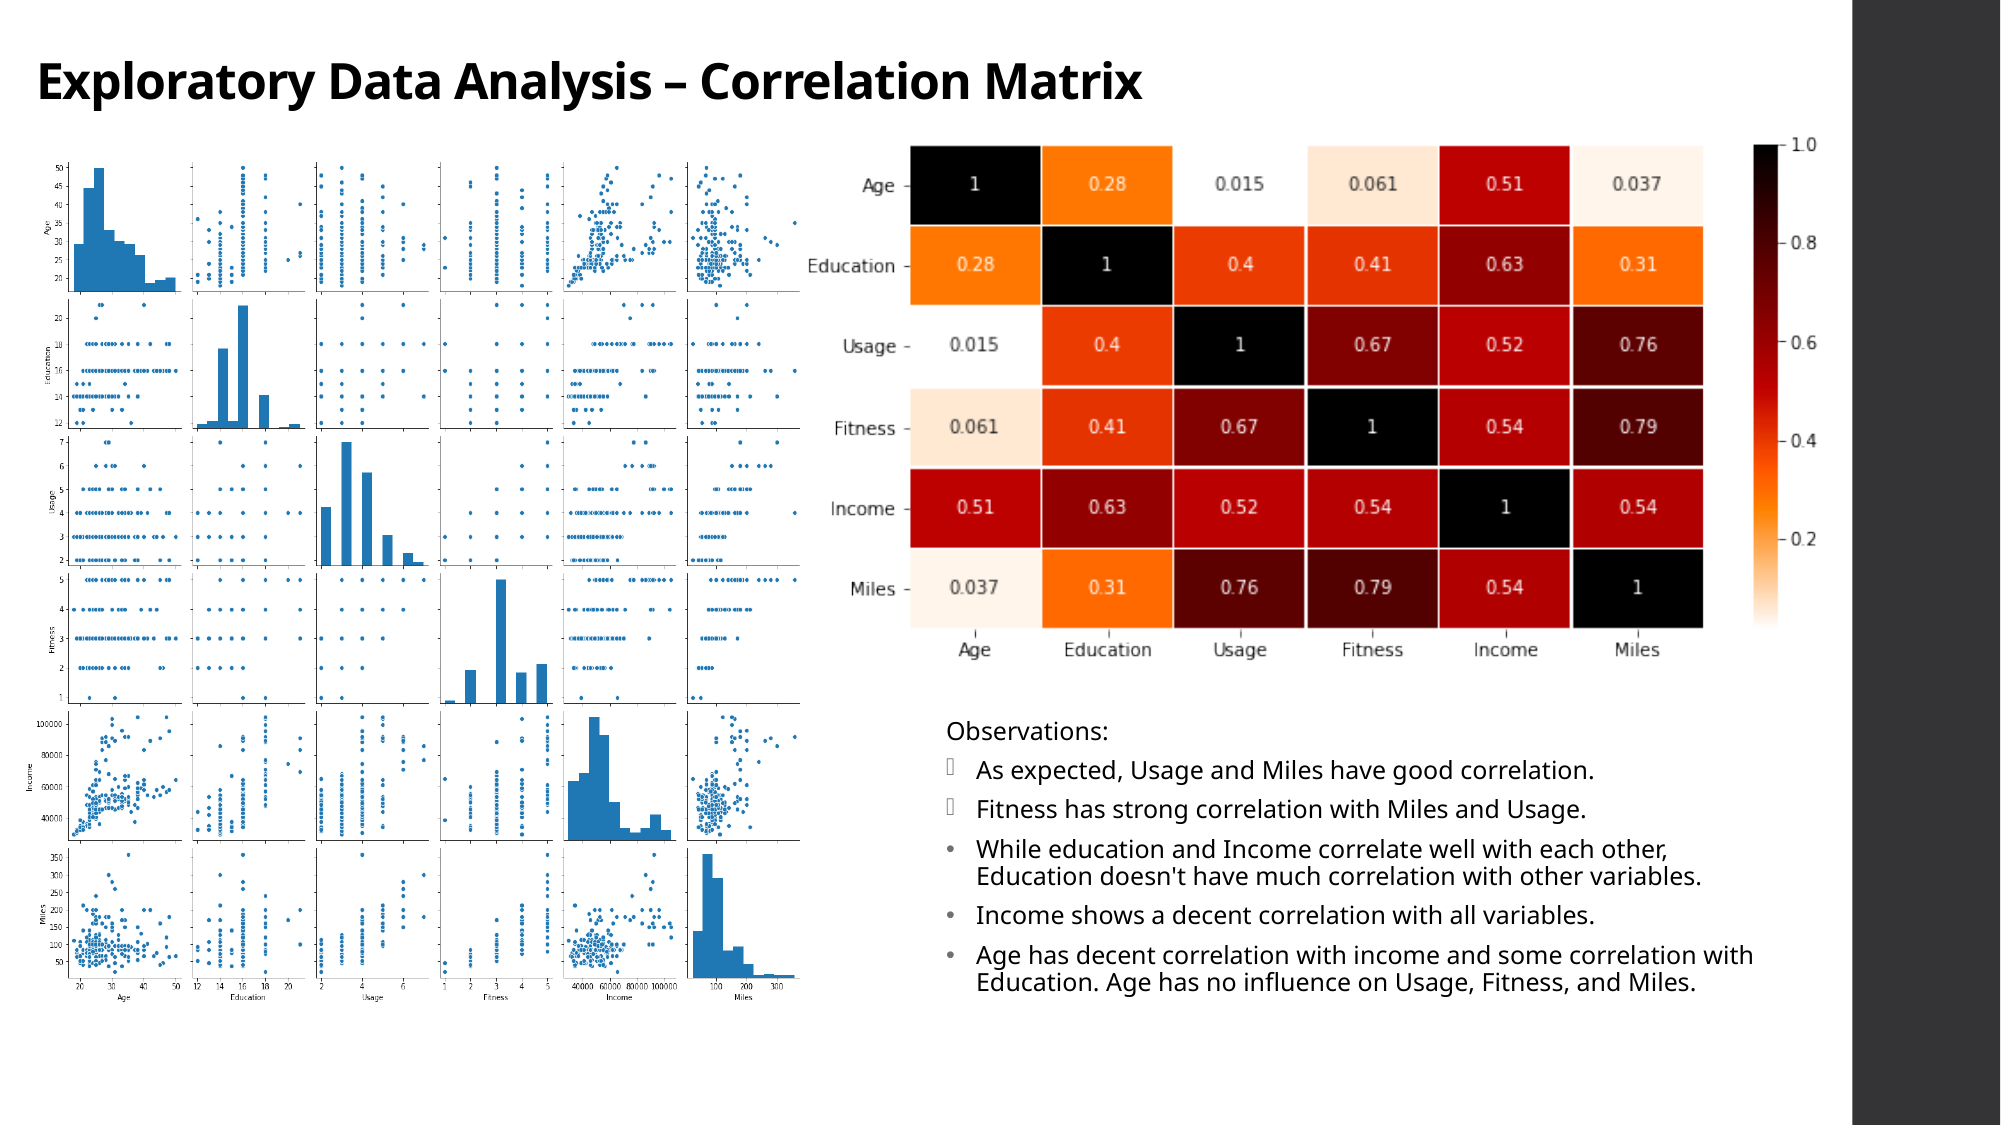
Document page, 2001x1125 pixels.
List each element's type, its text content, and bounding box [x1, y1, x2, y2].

picture [20, 125, 1832, 1007]
list Observations: As expected, Usage and Miles have good correlation. Fitness has strong correlation with Miles and Usage. While education and Income correlate well with each other, Education doesn't have much correlation with other variables. Income shows a decent correlation with all variables. Age has decent correlation with income and some correlation with Education. Age has no influence on Usage, Fitness, and Miles. [885, 710, 1782, 1062]
title Exploratory Data Analysis – Correlation Matrix [21, 31, 1662, 119]
